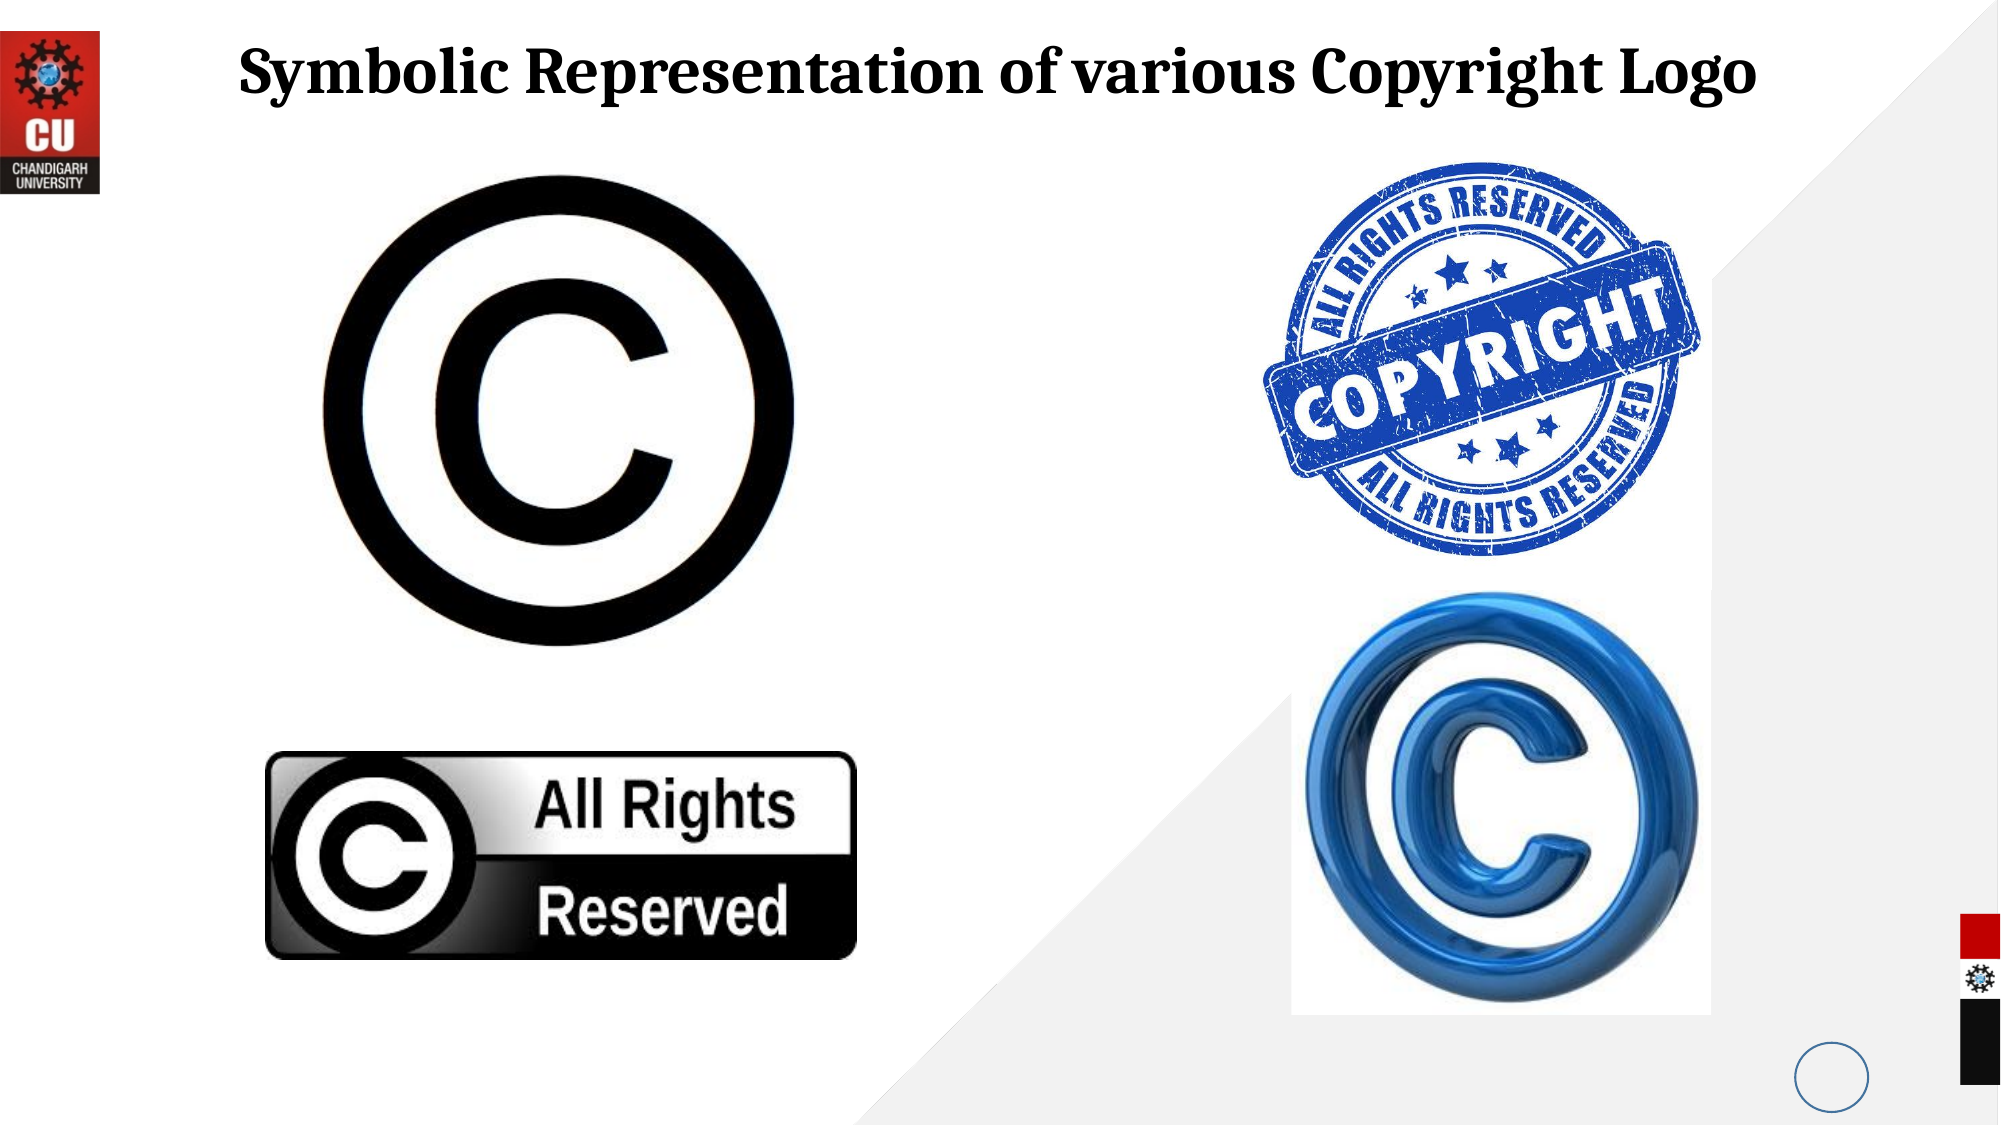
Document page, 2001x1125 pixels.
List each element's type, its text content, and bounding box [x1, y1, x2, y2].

title Symbolic Representation of various Copyright Logo [137, 14, 1863, 129]
picture [0, 0, 2001, 1125]
